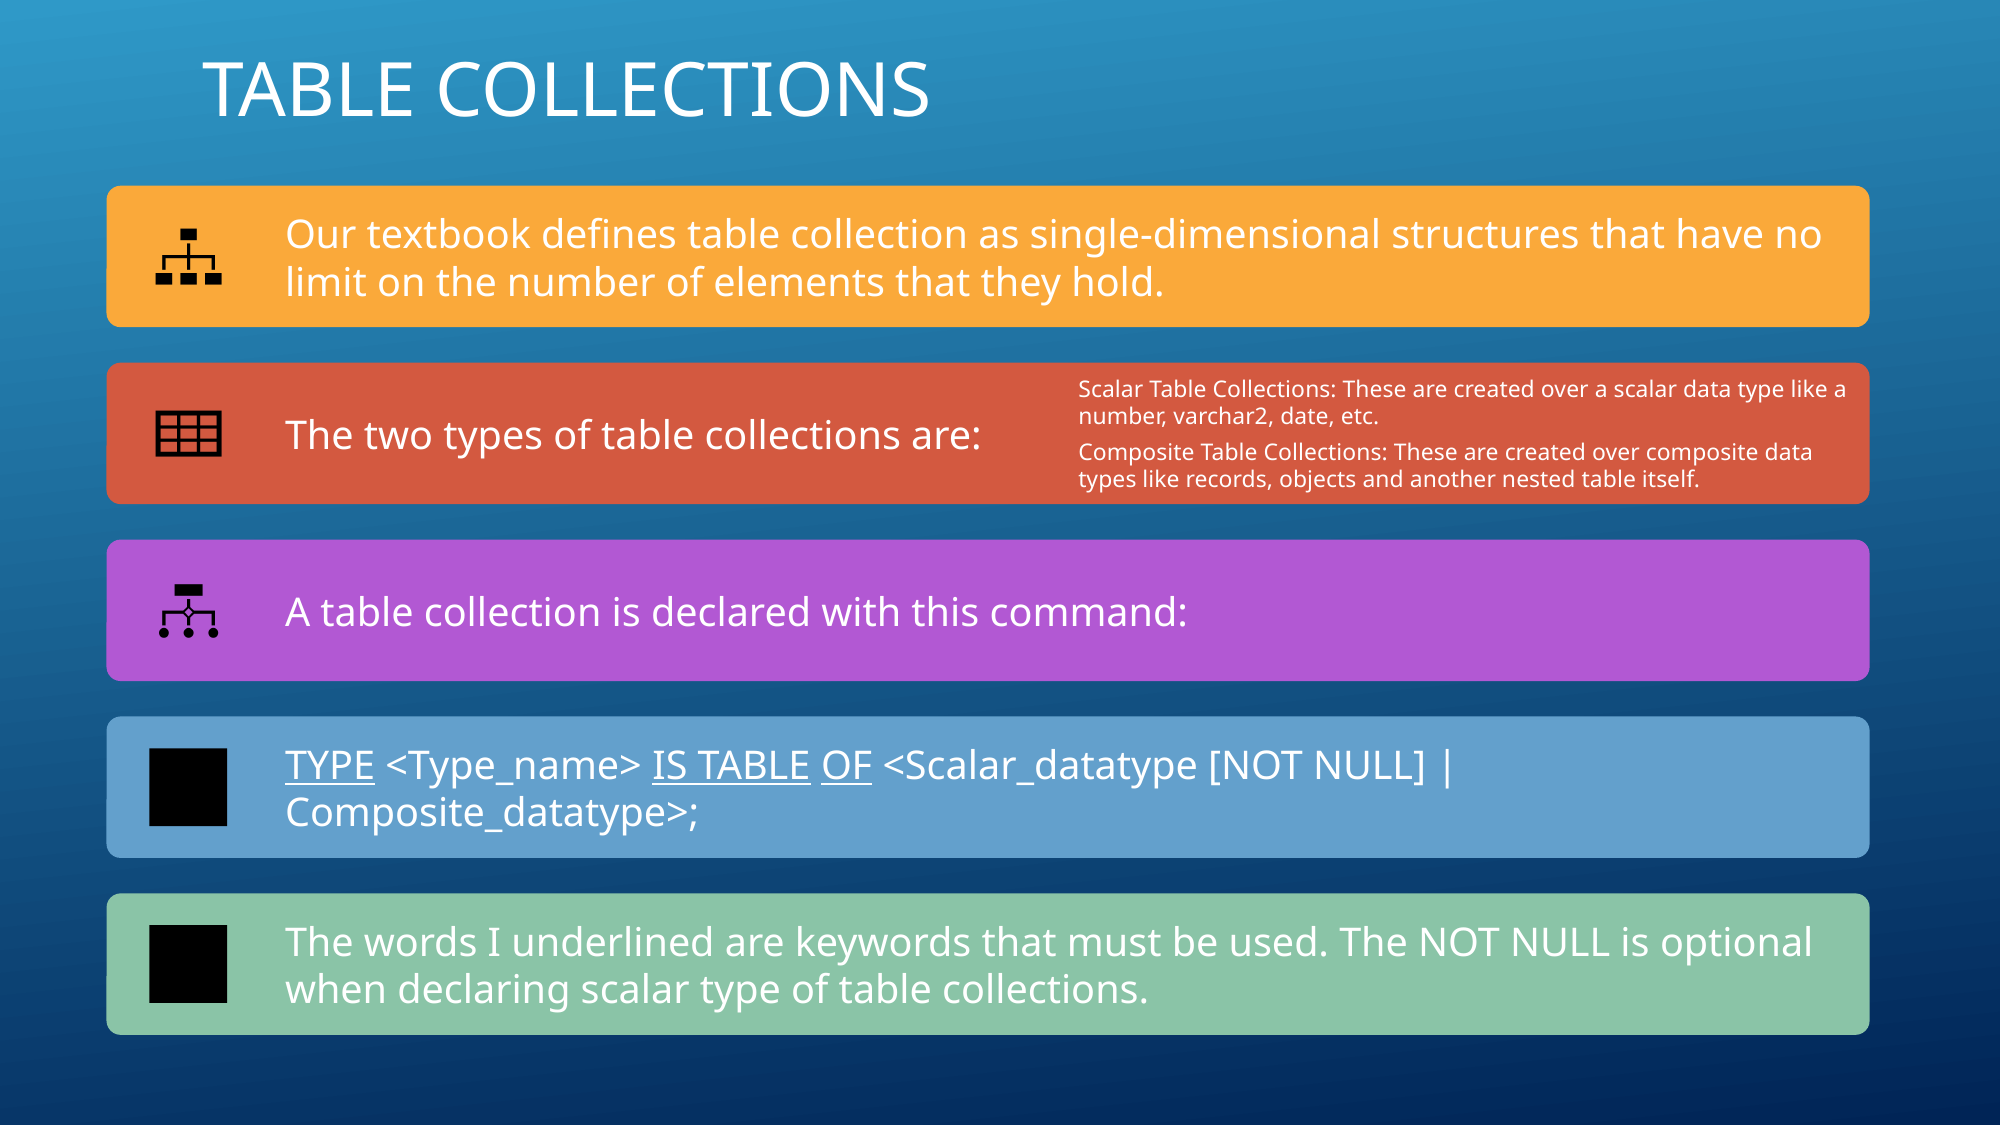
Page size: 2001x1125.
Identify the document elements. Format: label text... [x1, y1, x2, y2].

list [106, 184, 1870, 1036]
title TABLE COLLECTIONS [187, 35, 1813, 149]
text_box [0, 0, 2000, 1125]
